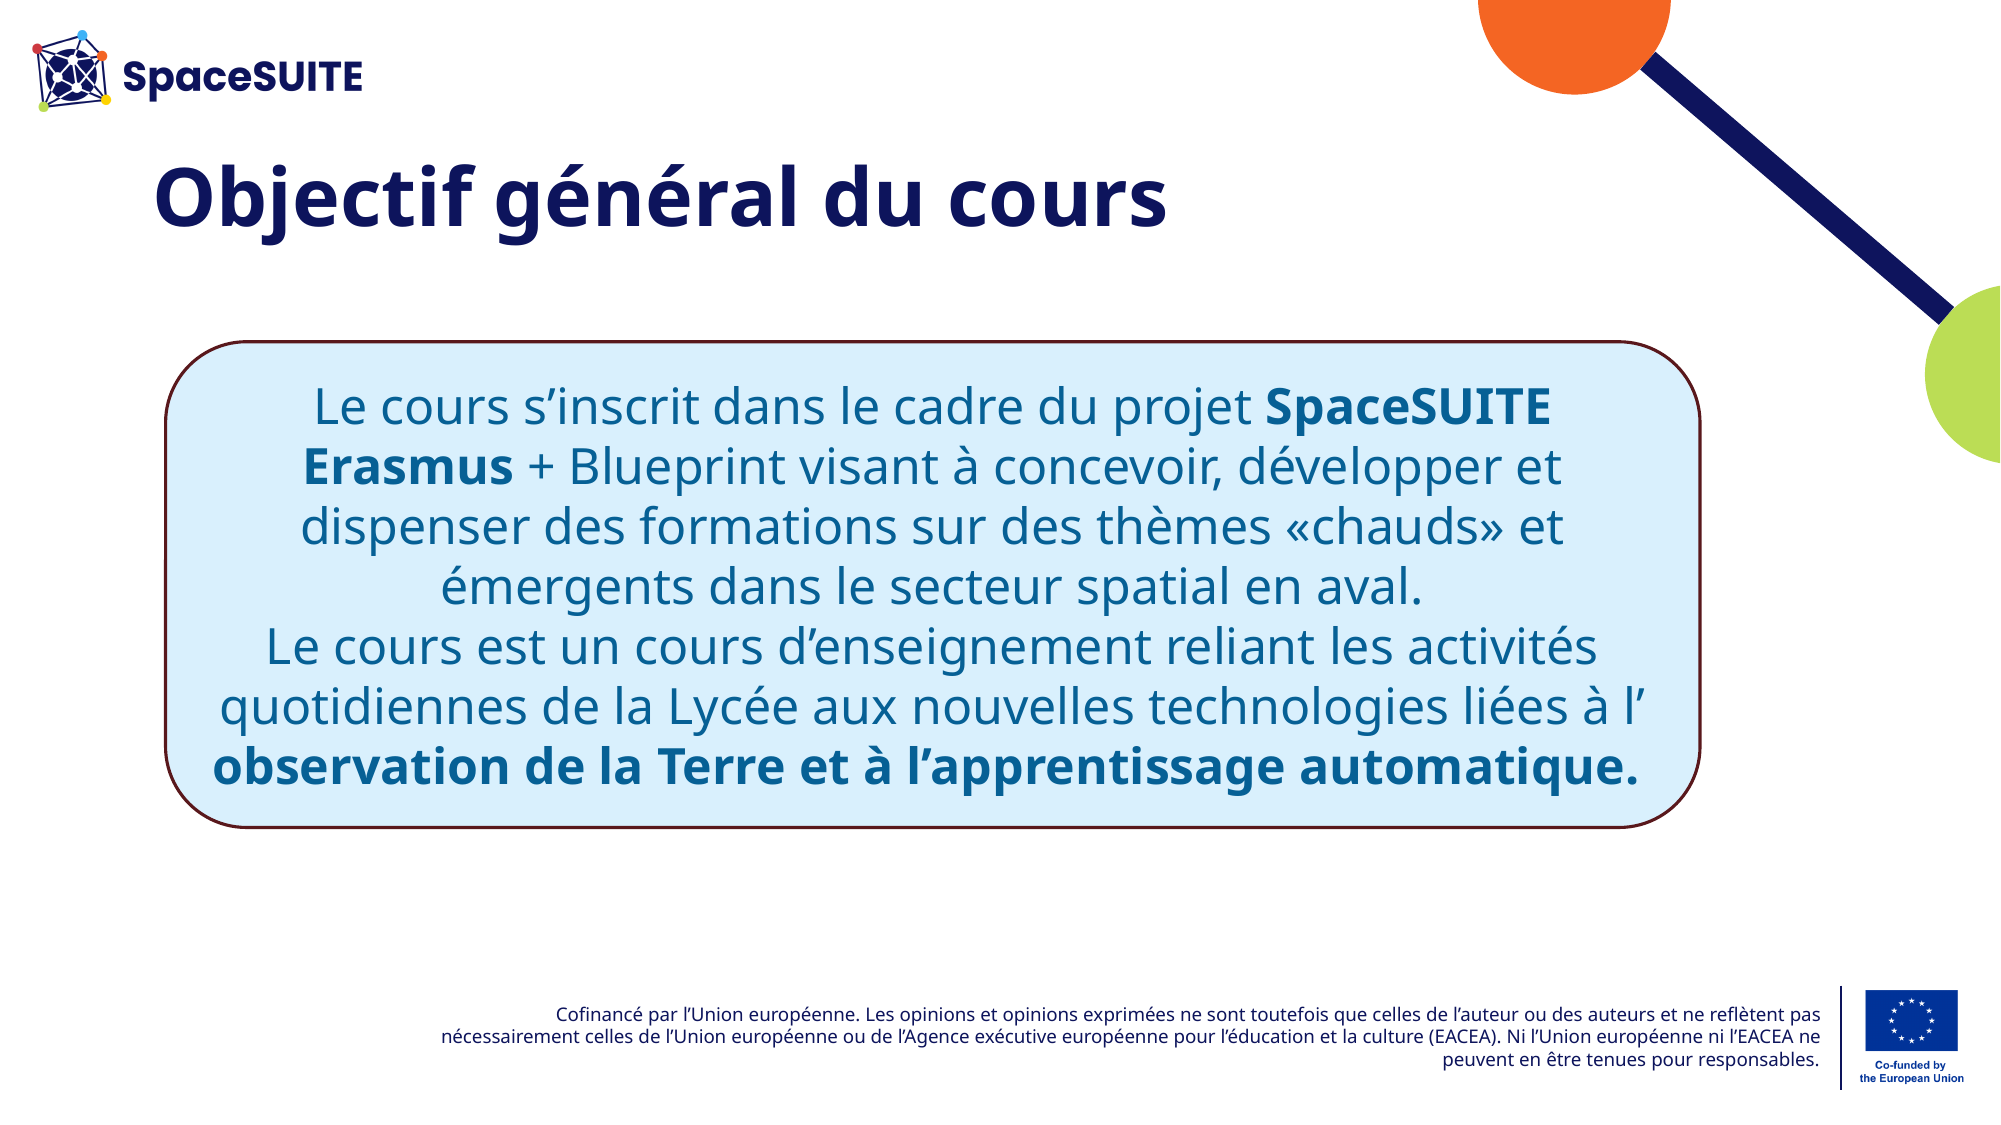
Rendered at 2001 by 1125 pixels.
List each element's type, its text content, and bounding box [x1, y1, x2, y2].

picture [1855, 977, 1968, 1095]
picture [32, 30, 362, 112]
title Objectif général du cours [137, 138, 1672, 251]
text_box Le cours s’inscrit dans le cadre du projet SpaceSUITE Erasmus + Blueprint visant à concevoir, développer et dispenser des formations sur des thèmes «chauds» et émergents dans le secteur spatial en aval. Le cours est un cours d’enseignement reliant les activités quotidiennes de la Lycée aux nouvelles technologies liées à l’ observation de la Terre et à l’apprentissage automatique. [163, 340, 1702, 830]
